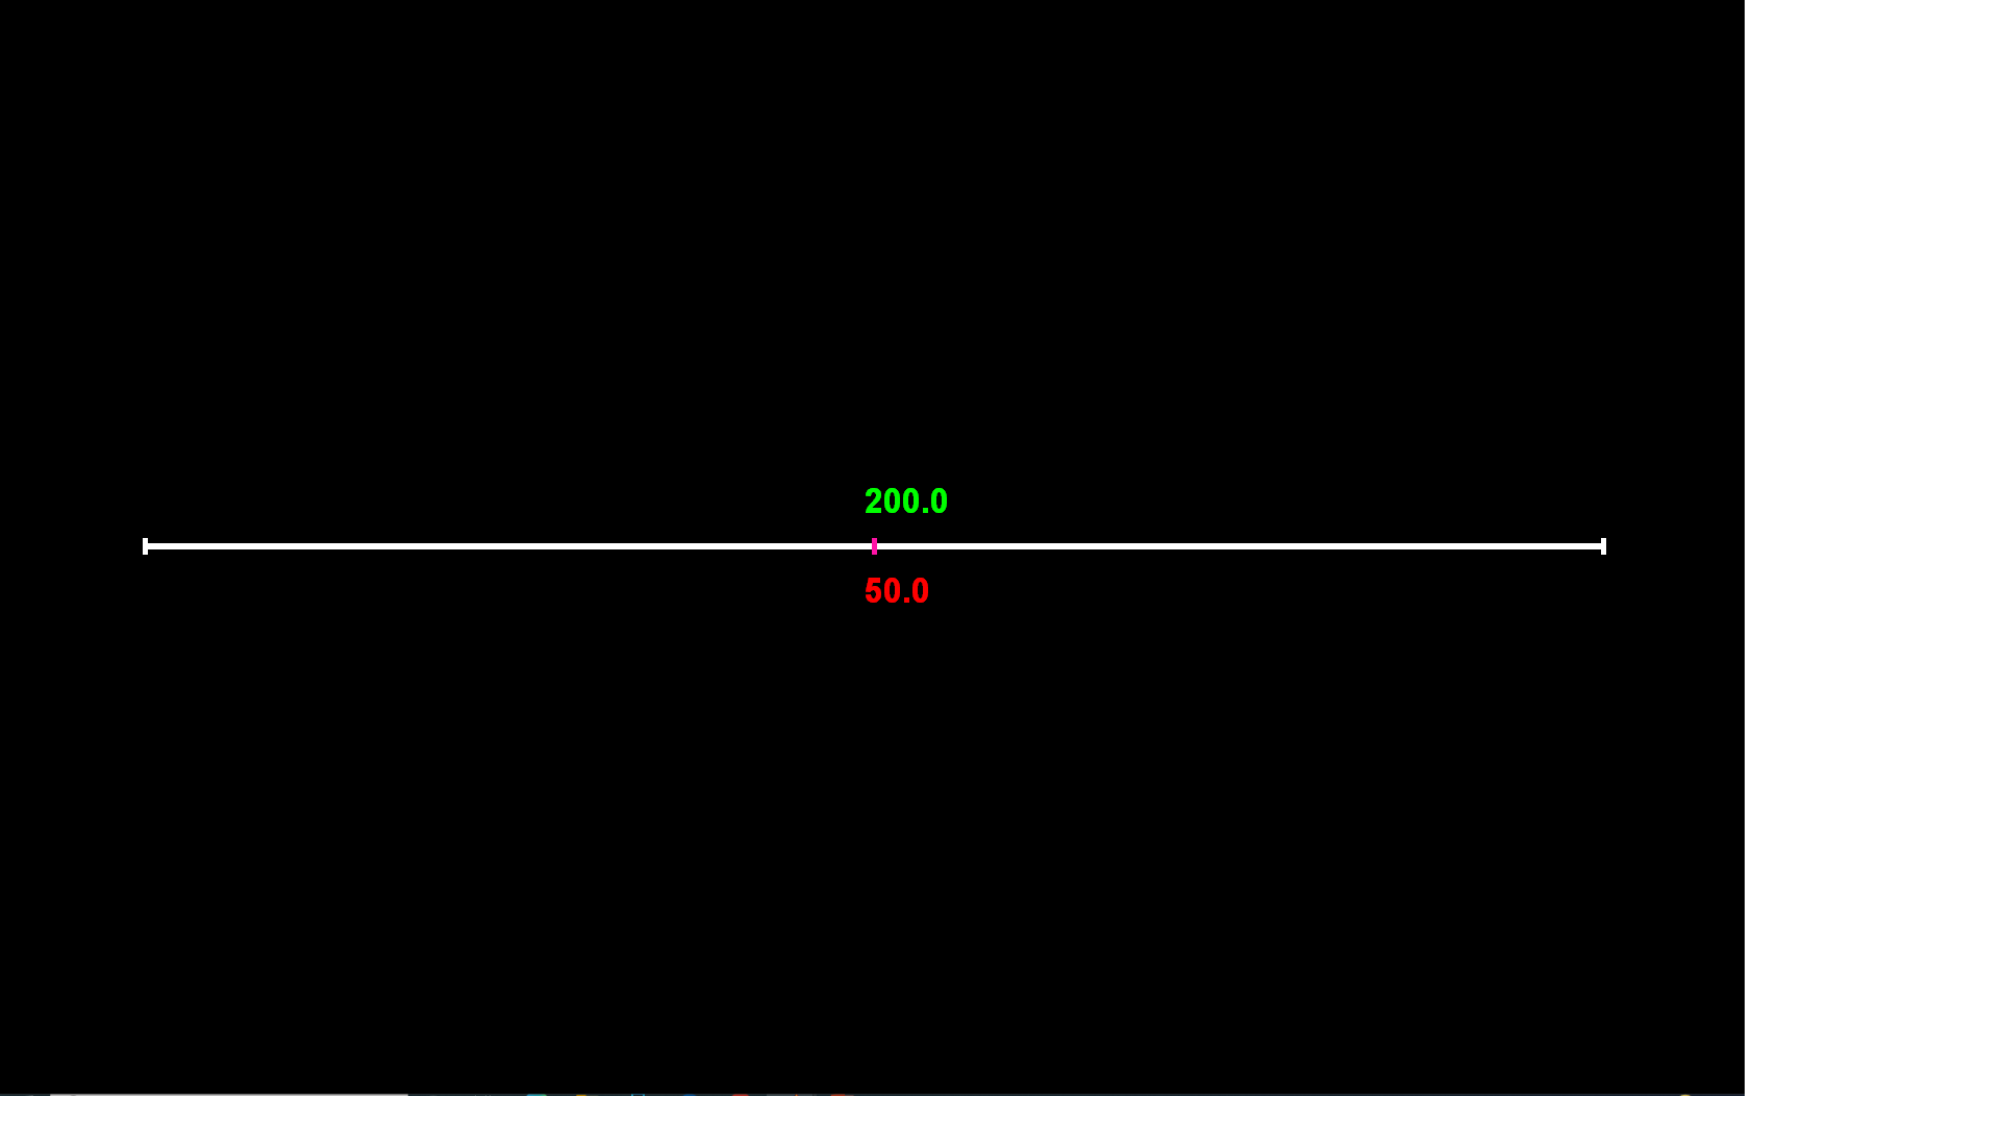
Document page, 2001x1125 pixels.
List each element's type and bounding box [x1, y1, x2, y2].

picture [0, 0, 1745, 1096]
